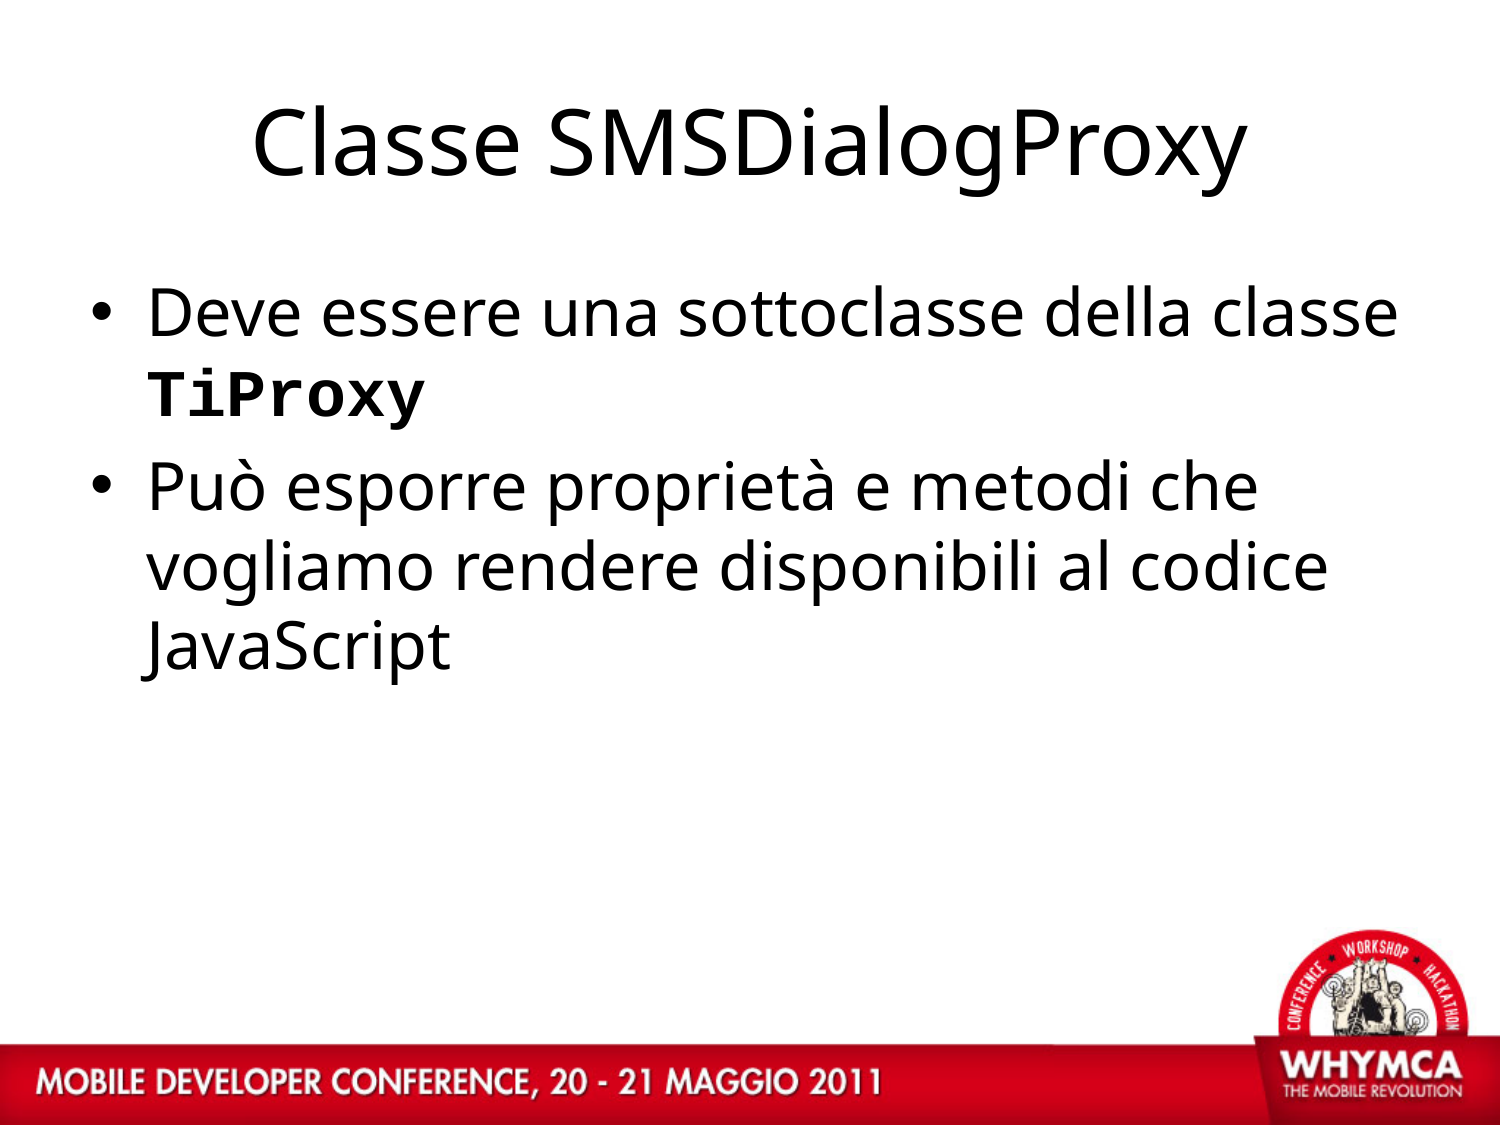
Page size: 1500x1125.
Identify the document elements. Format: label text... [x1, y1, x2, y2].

picture [0, 927, 1500, 1125]
list Deve essere una sottoclasse della classe TiProxy Può esporre proprietà e metodi che vogliamo rendere disponibili al codice JavaScript [75, 262, 1425, 946]
title Classe SMSDialogProxy [75, 45, 1425, 233]
